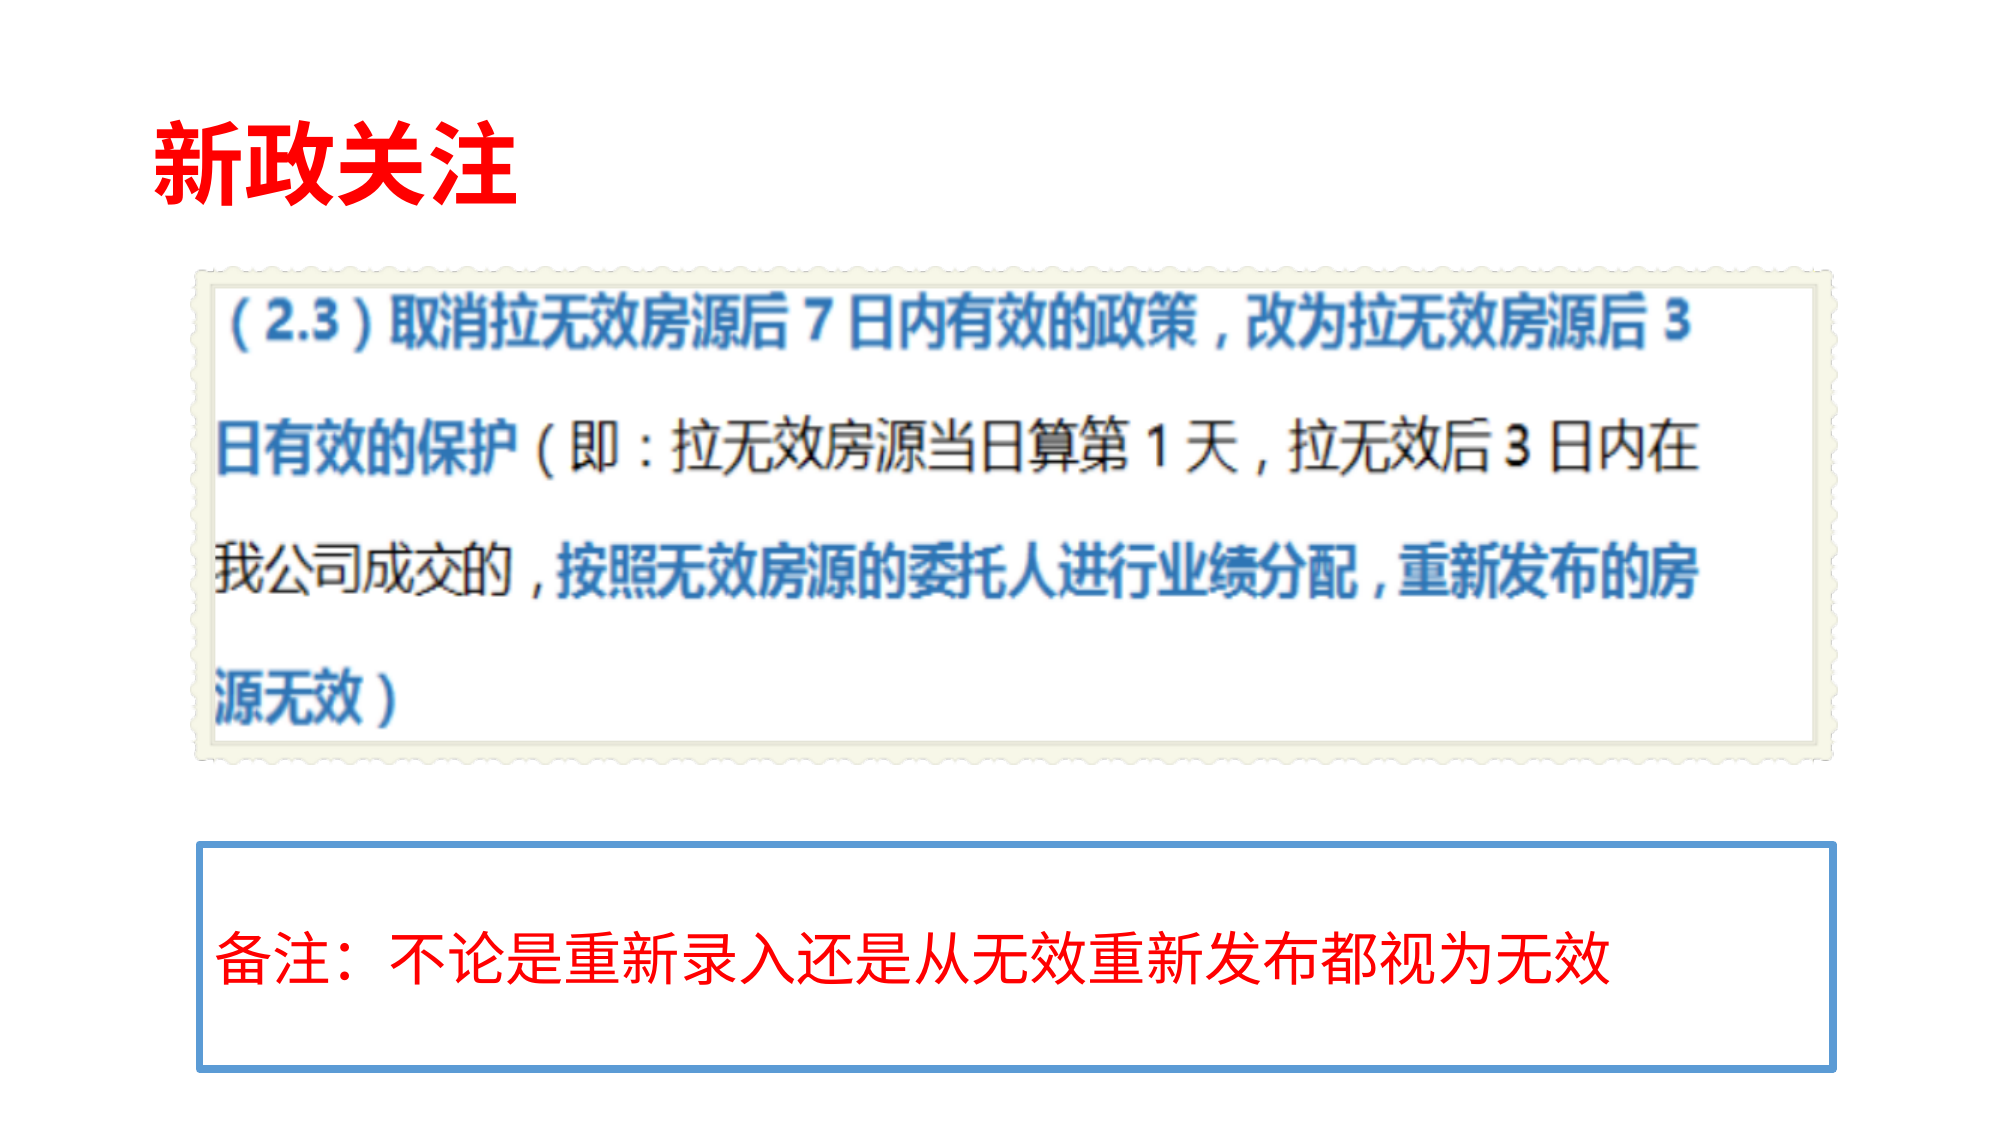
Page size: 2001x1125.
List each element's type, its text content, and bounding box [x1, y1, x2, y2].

picture [190, 266, 1838, 765]
title 新政关注 [137, 59, 1863, 278]
text_box 备注：不论是重新录入还是从无效重新发布都视为无效 [199, 844, 1834, 1070]
